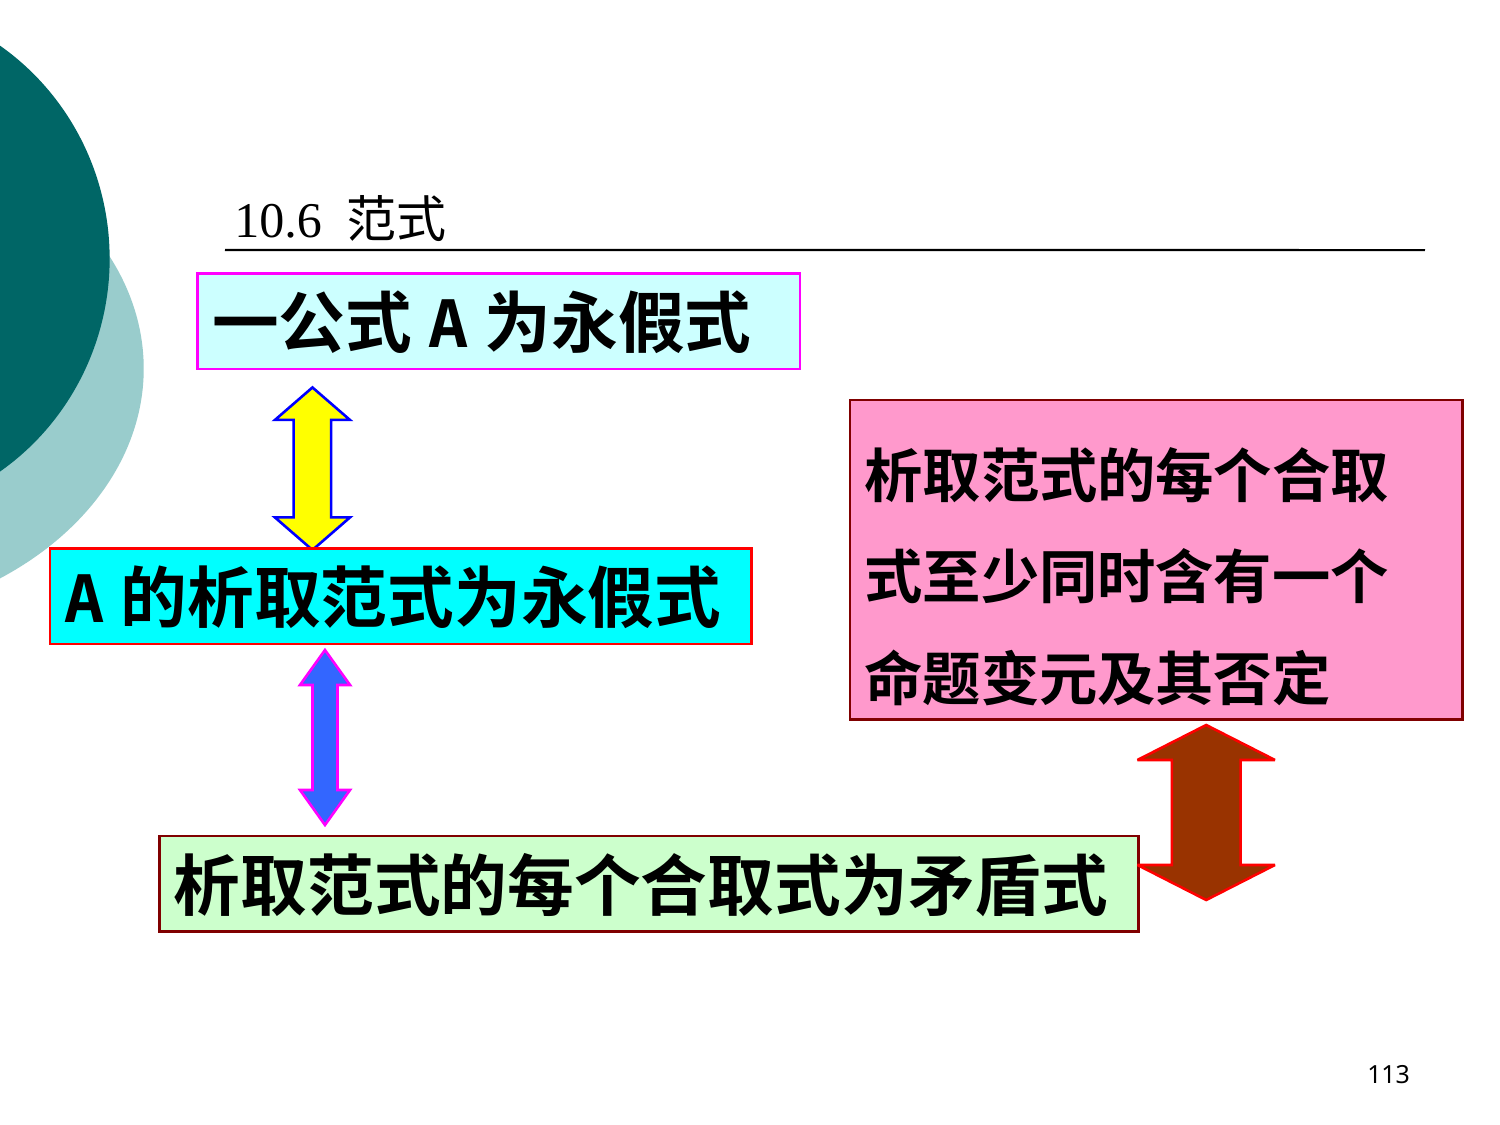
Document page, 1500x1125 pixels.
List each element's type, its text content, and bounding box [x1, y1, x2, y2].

text_box 10.6 范式 [219, 179, 462, 255]
text_box 一公式A为永假式 [197, 273, 800, 369]
text_box 析取范式的每个合取 式至少同时含有一个 命题变元及其否定 [849, 399, 1463, 720]
text_box 析取范式的每个合取式为矛盾式 [159, 836, 1139, 932]
text_box [1137, 725, 1275, 901]
text_box A的析取范式为永假式 [50, 548, 752, 644]
text_box [300, 650, 351, 826]
slide_number 113 [1074, 1025, 1425, 1100]
text_box [274, 387, 350, 548]
